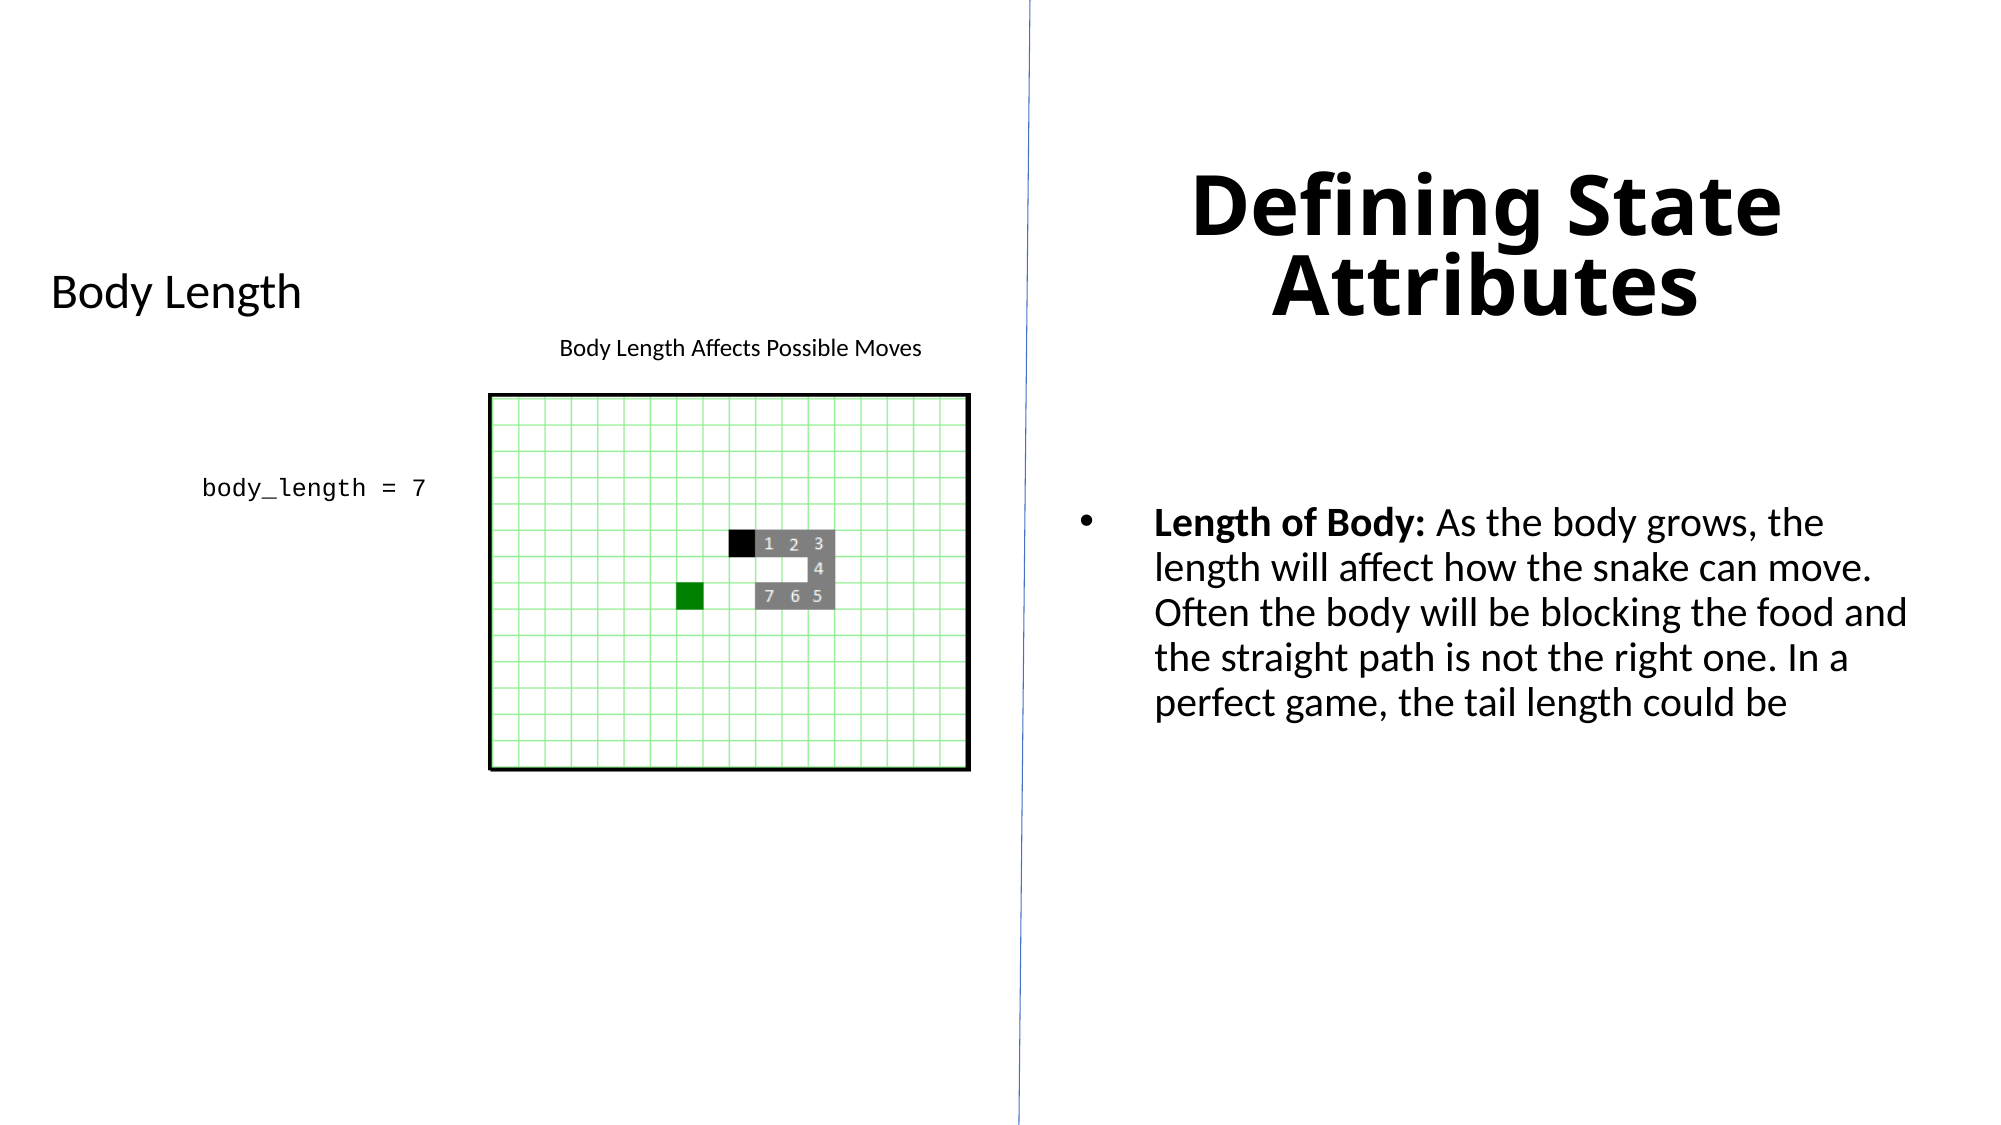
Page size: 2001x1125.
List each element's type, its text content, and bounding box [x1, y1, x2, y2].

text_box Body Length [36, 251, 318, 327]
title Defining State Attributes [1104, 95, 1869, 408]
picture [487, 393, 971, 773]
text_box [1018, 0, 1030, 1125]
text_box Body Length Affects Possible Moves [544, 324, 938, 370]
text_box body_length = 7 [187, 463, 442, 509]
